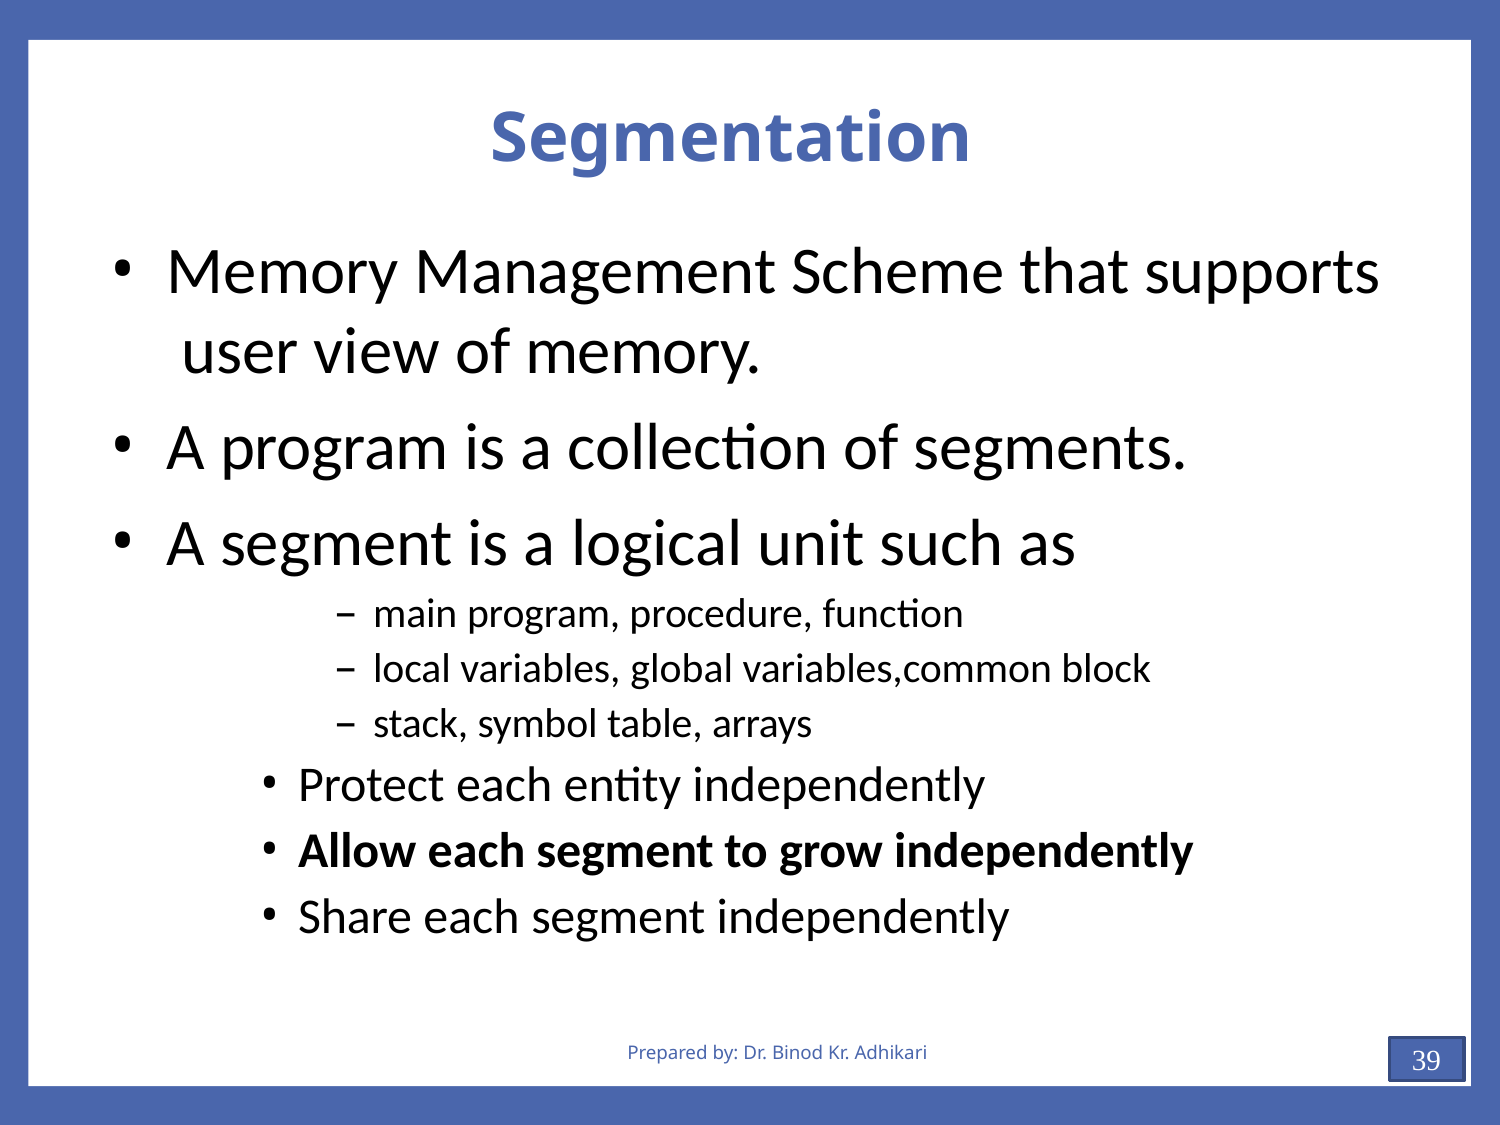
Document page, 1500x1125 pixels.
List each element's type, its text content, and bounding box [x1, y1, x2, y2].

title Segmentation [488, 37, 1012, 224]
footer Prepared by: Dr. Binod Kr. Adhikari [485, 1020, 1067, 1081]
text_box Memory Management Scheme that supports user view of memory. A program is a collection of segments. A segment is a logical unit such as main program, procedure, function local variables, global variables,common block stack, symbol table, arrays Protect each entity independently Allow each segment to grow independently Share each segment independently [108, 224, 1388, 943]
